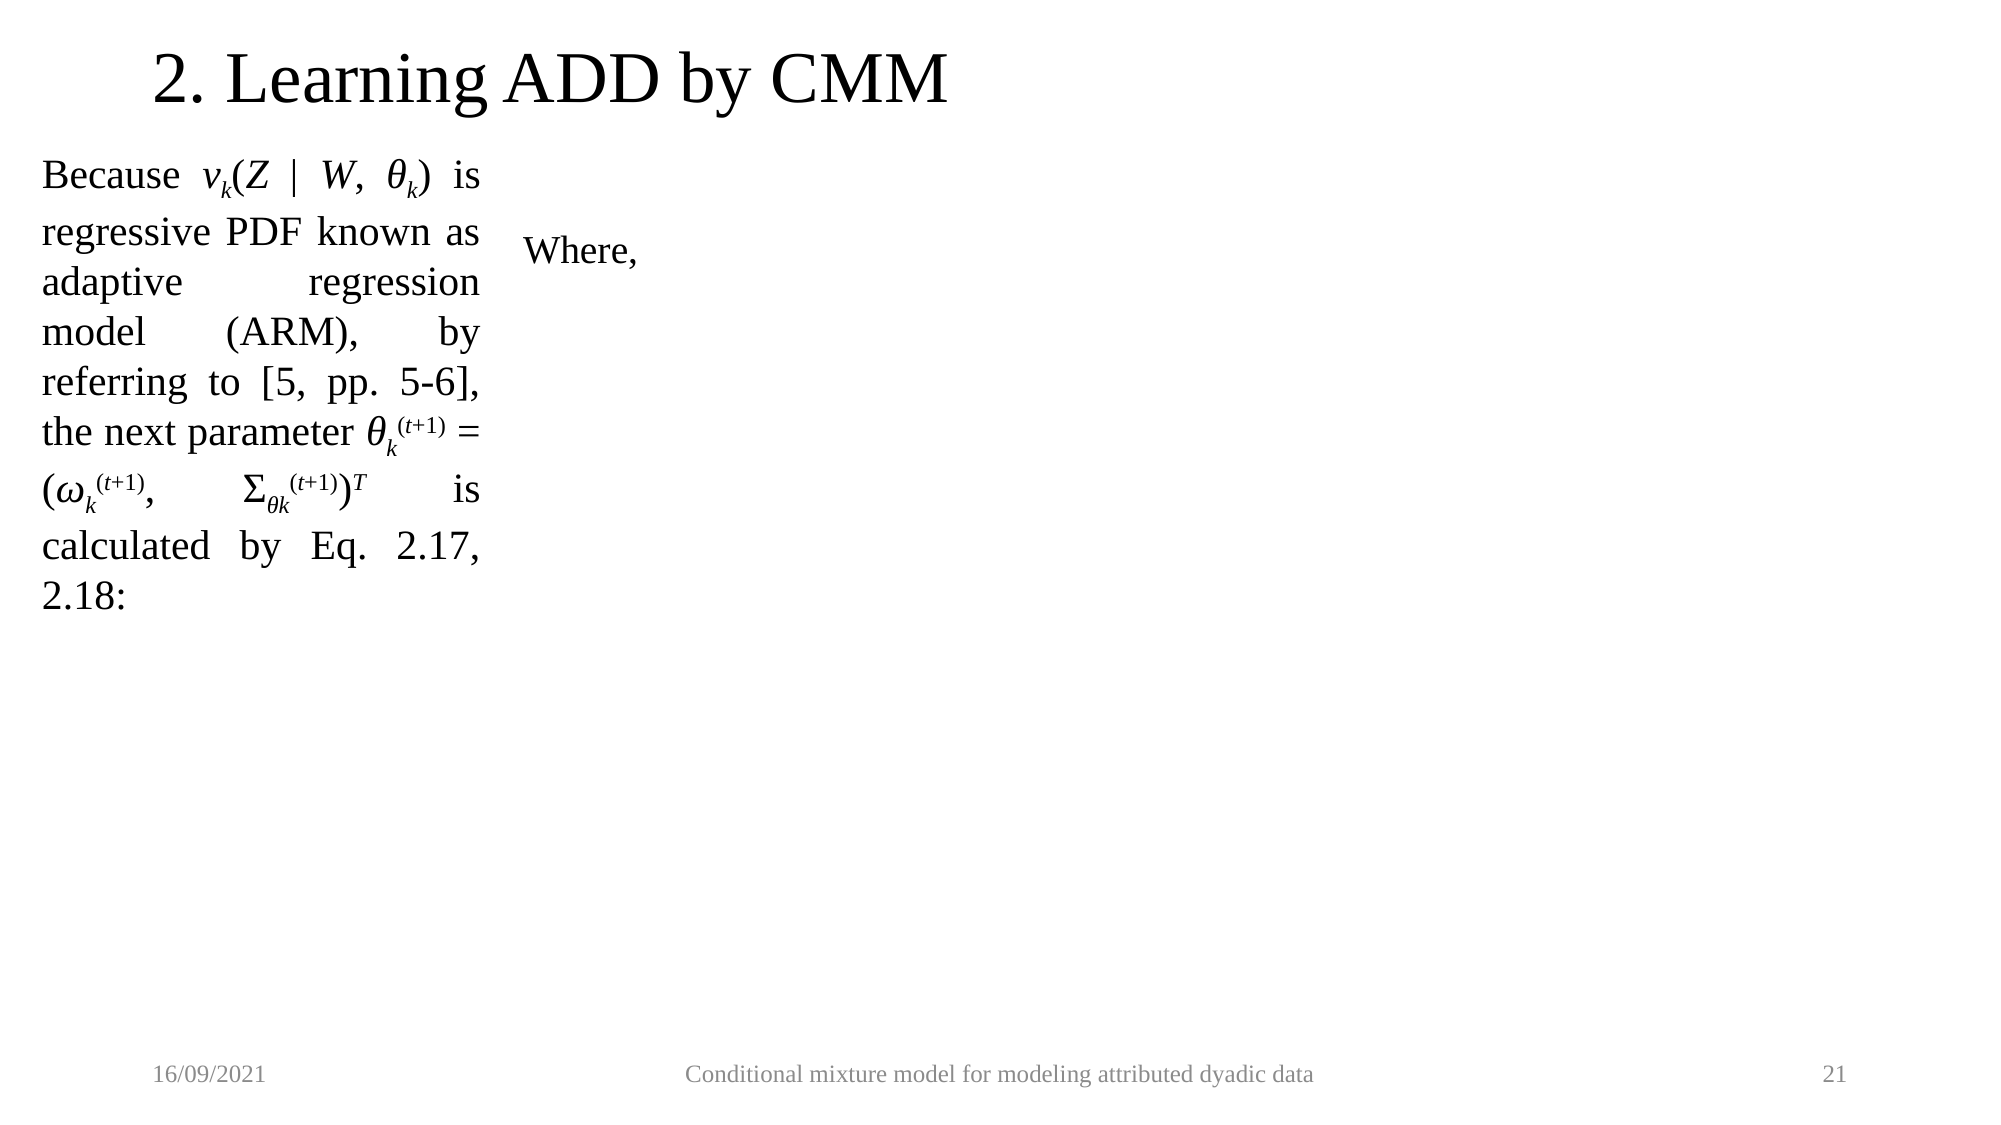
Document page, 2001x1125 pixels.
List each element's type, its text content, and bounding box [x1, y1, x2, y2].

slide_number 21 [1412, 1042, 1863, 1103]
title 2. Learning ADD by CMM [137, 19, 1863, 128]
text_box Because vk(Z | W, θk) is regressive PDF known as adaptive regression model (ARM), by referring to [5, pp. 5-6], the next parameter θk(t+1) = (ωk(t+1), Σθk(t+1))T is calculated by Eq. 2.17, 2.18: [26, 139, 496, 1032]
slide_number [137, 1042, 588, 1103]
footer Conditional mixture model for modeling attributed dyadic data [662, 1042, 1338, 1103]
